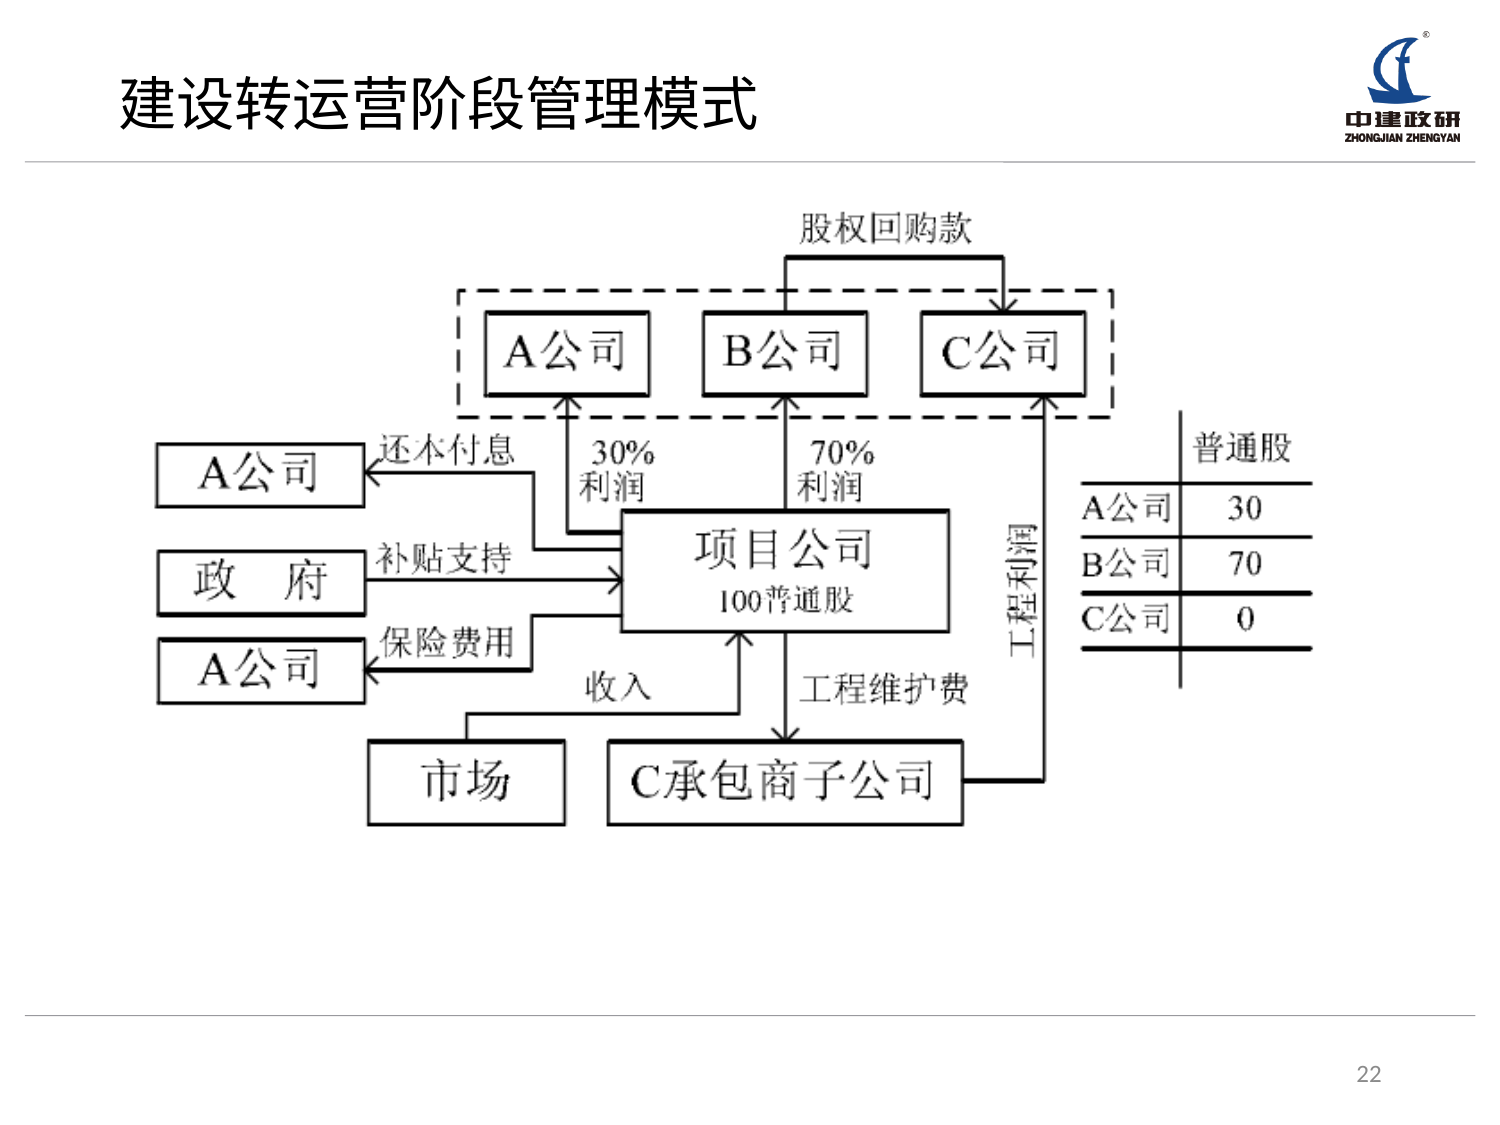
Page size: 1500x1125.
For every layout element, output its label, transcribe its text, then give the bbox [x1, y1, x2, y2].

picture [53, 182, 1381, 875]
title 建设转运营阶段管理模式 [103, 55, 1397, 158]
picture [1345, 31, 1460, 142]
slide_number 22 [1059, 1042, 1397, 1103]
